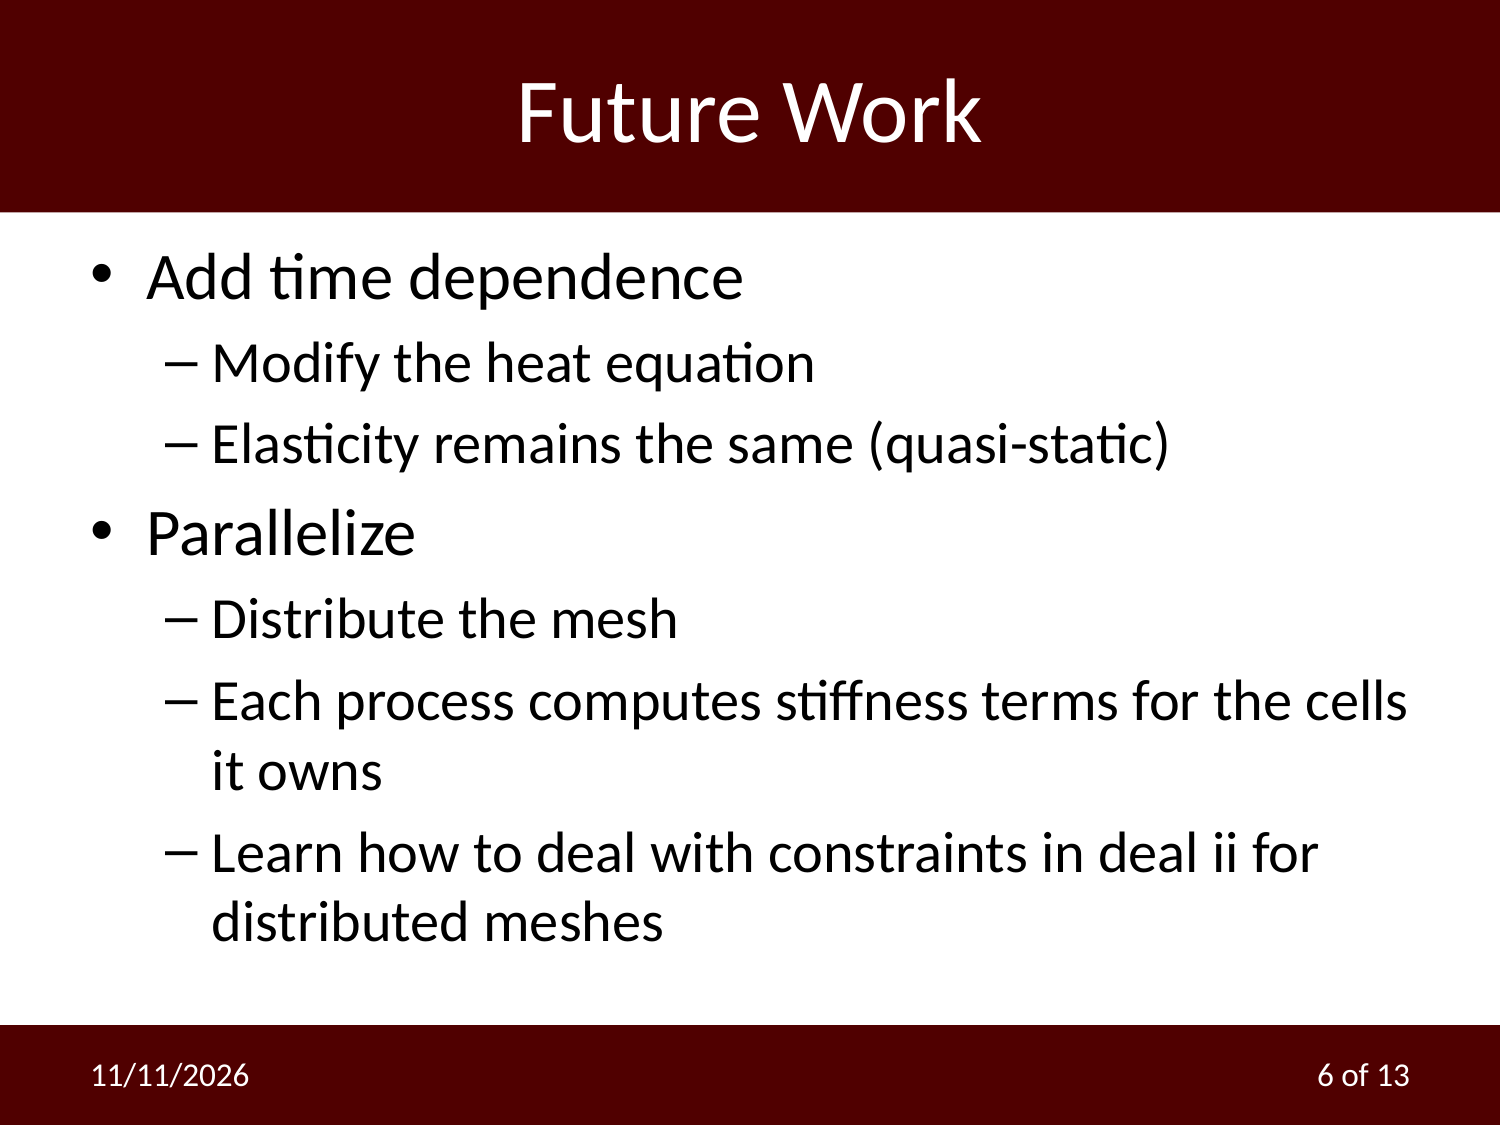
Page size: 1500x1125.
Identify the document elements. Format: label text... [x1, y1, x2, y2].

slide_number 6 [1074, 1042, 1425, 1103]
list Add time dependence Modify the heat equation Elasticity remains the same (quasi-static) Parallelize Distribute the mesh Each process computes stiffness terms for the cells it owns Learn how to deal with constraints in deal ii for distributed meshes [75, 224, 1425, 1013]
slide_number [75, 1042, 425, 1103]
title Future Work [75, 12, 1425, 200]
